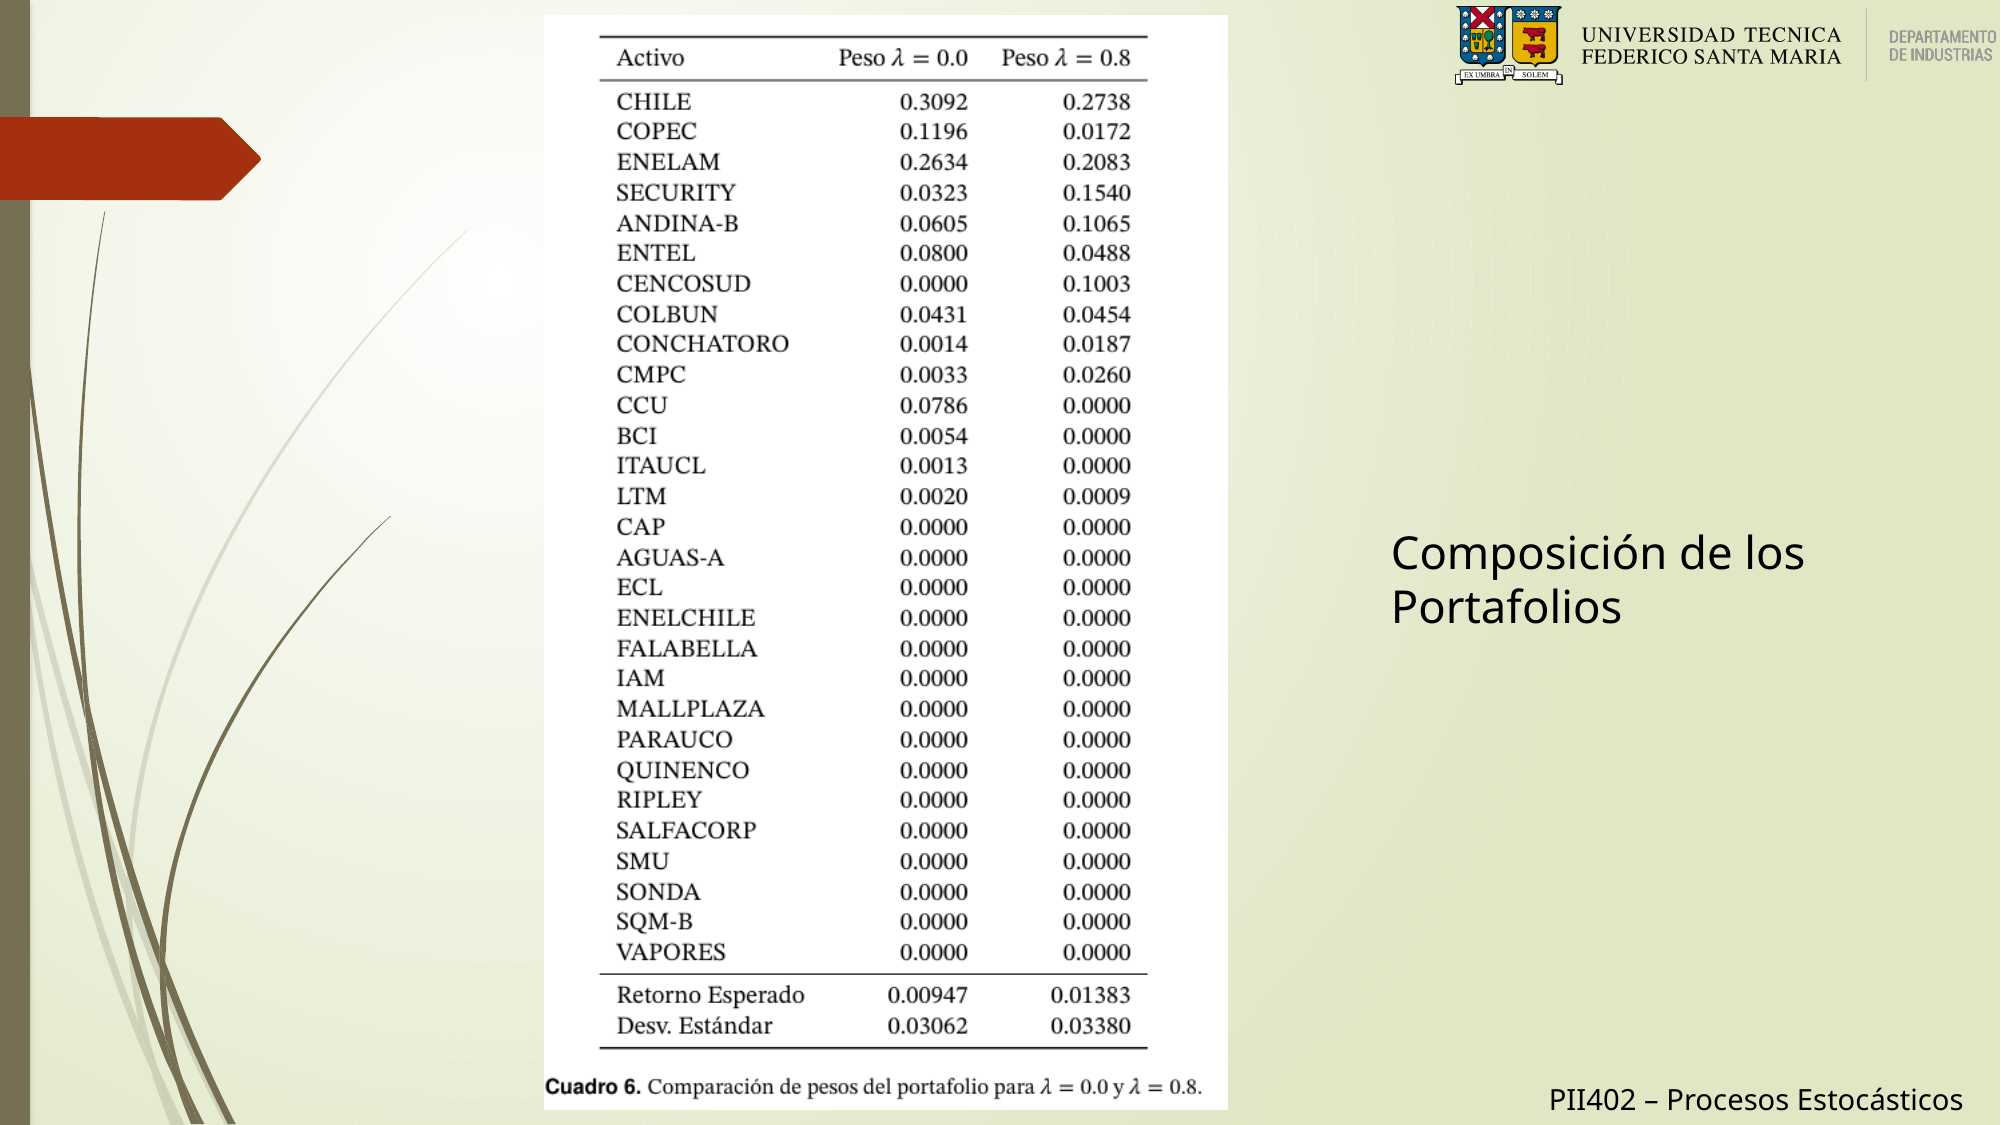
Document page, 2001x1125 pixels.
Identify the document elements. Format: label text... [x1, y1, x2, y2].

picture [1455, 6, 1996, 85]
picture [1518, 11, 1525, 18]
text_box PII402 – Procesos Estocásticos [1533, 1073, 2000, 1125]
text_box Composición de los Portafolios [1375, 516, 1944, 642]
picture [1471, 6, 1494, 52]
picture [543, 15, 1228, 1110]
picture [1532, 11, 1539, 18]
picture [1545, 11, 1552, 18]
